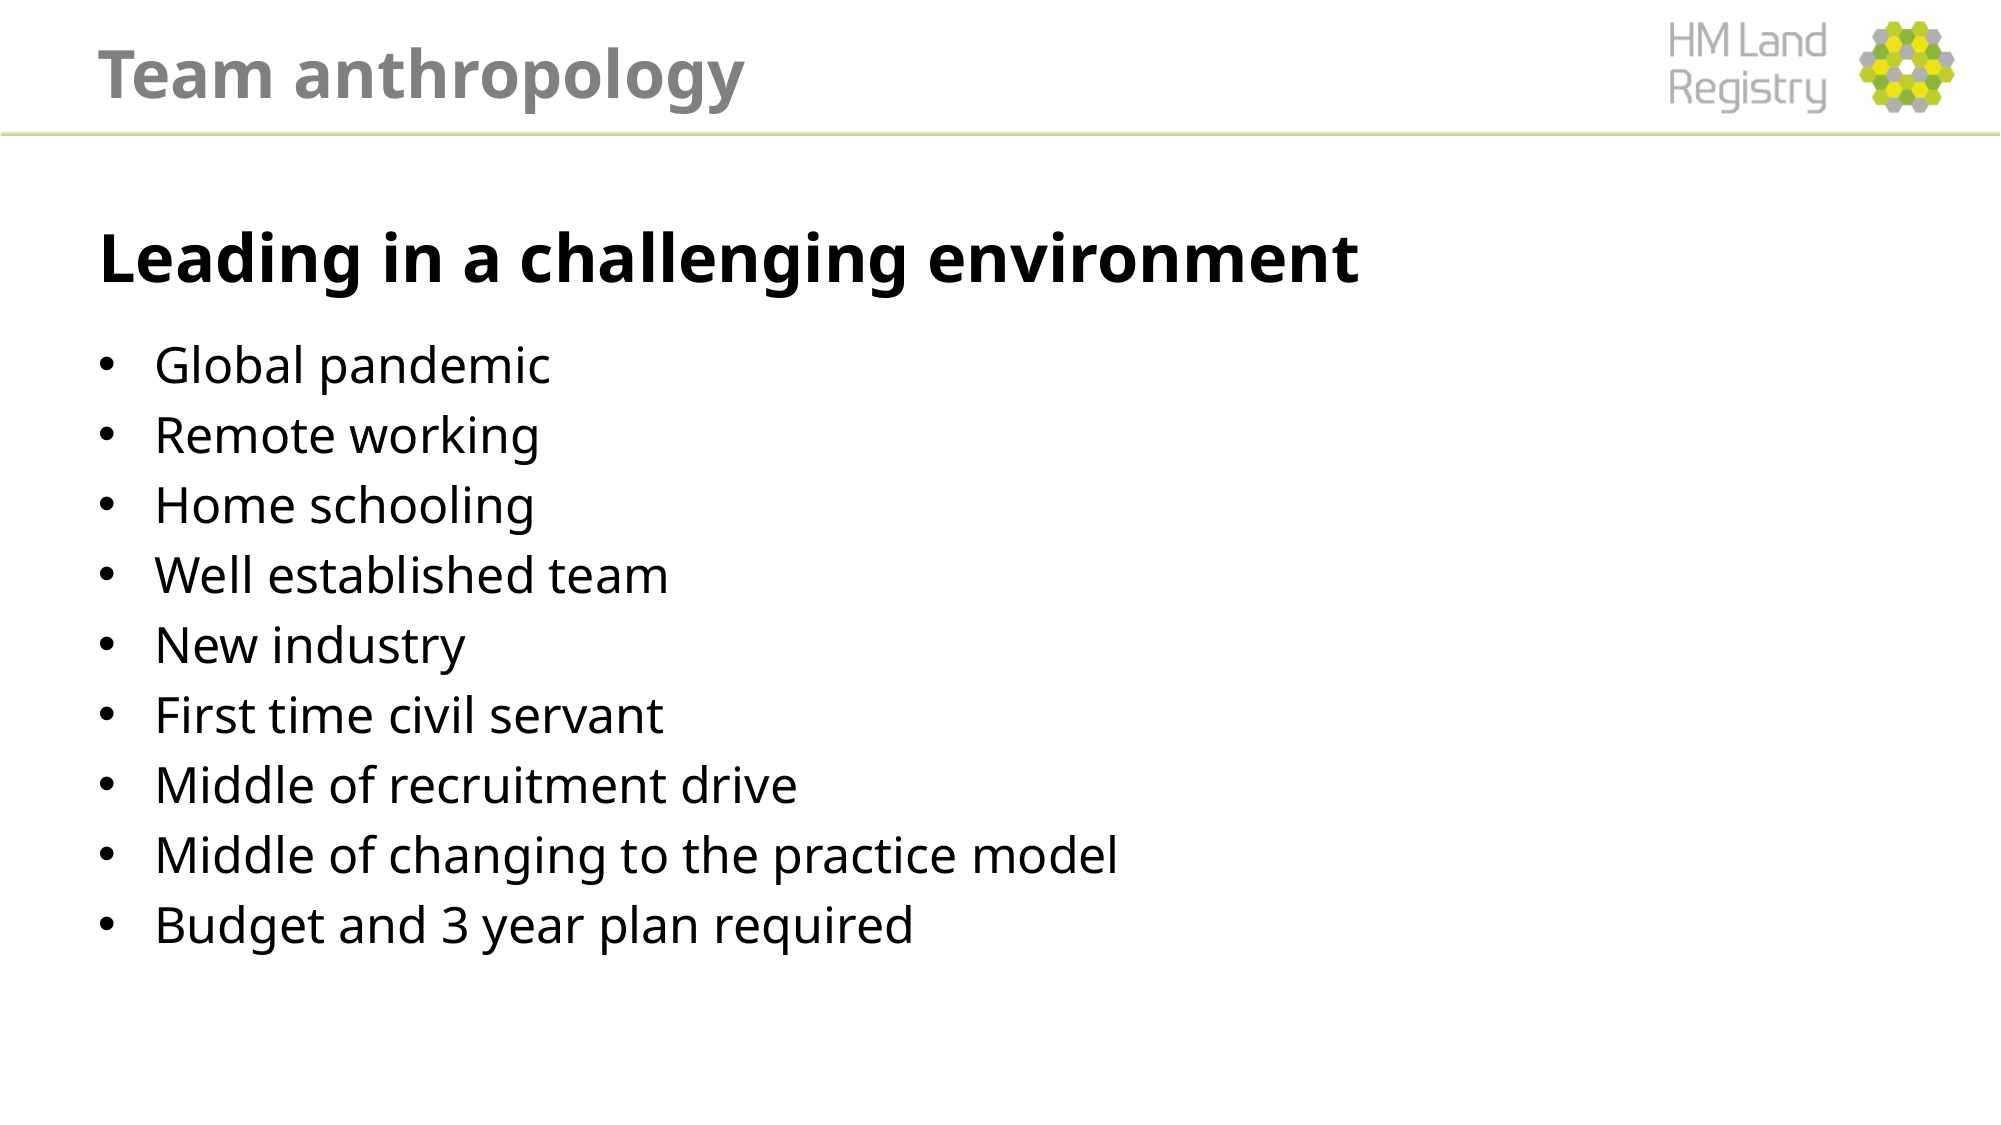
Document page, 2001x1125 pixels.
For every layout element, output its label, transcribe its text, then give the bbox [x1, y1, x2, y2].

list Global pandemic Remote working Home schooling Well established team New industry First time civil servant Middle of recruitment drive Middle of changing to the practice model Budget and 3 year plan required [83, 326, 1981, 1002]
list Team anthropology [82, 24, 1627, 122]
list Leading in a challenging environment [83, 208, 1934, 321]
picture [0, 0, 2000, 136]
